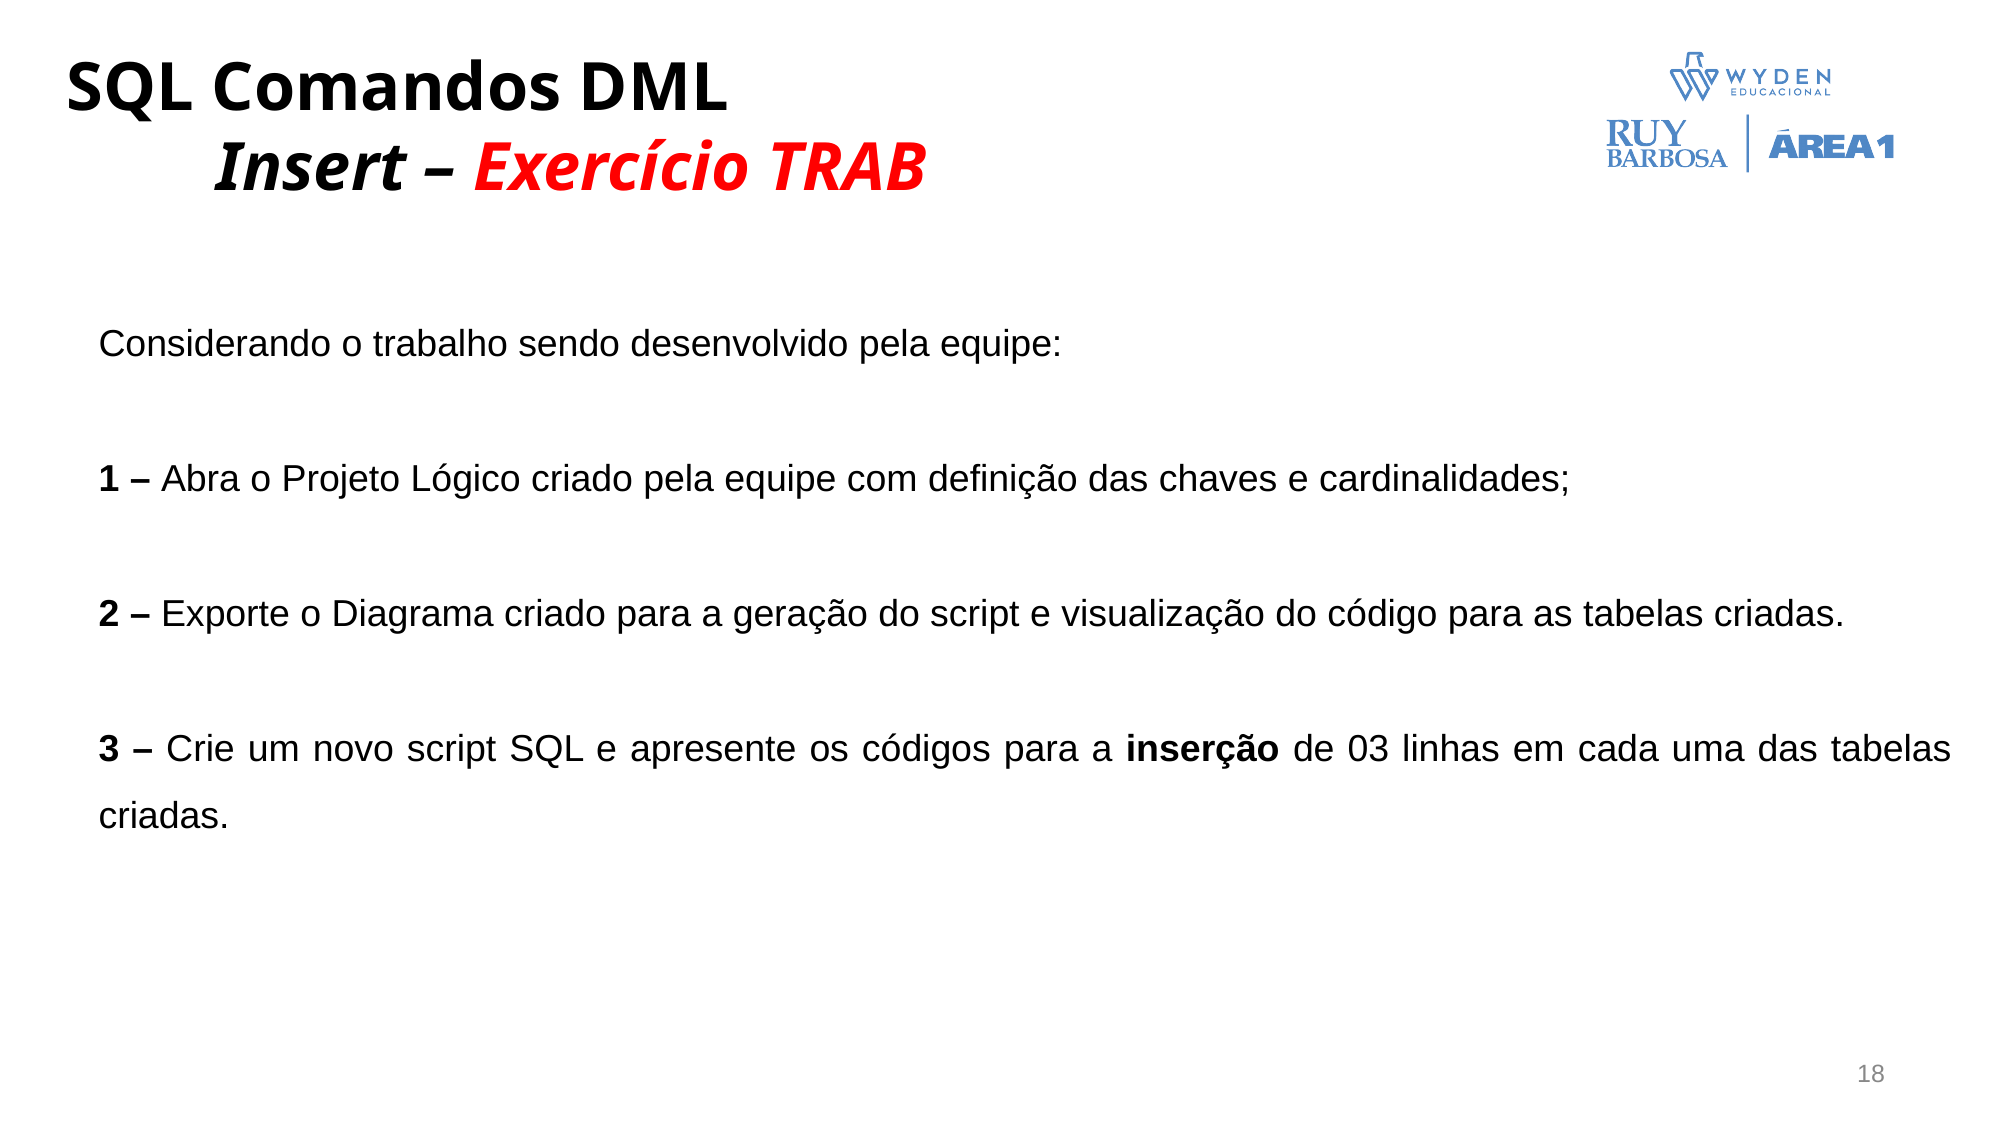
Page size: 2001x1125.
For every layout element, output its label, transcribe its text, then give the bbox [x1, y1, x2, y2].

picture [1554, 0, 1946, 226]
text_box [0, 0, 2000, 287]
slide_number 18 [1433, 1069, 1900, 1103]
text_box Considerando o trabalho sendo desenvolvido pela equipe: 1 – Abra o Projeto Lógico criado pela equipe com definição das chaves e cardinalidades; 2 – Exporte o Diagrama criado para a geração do script e visualização do código para as tabelas criadas. 3 – Crie um novo script SQL e apresente os códigos para a inserção de 03 linhas em cada uma das tabelas criadas. [83, 288, 1967, 1069]
text_box SQL Comandos DML Insert – Exercício TRAB [51, 36, 1354, 291]
